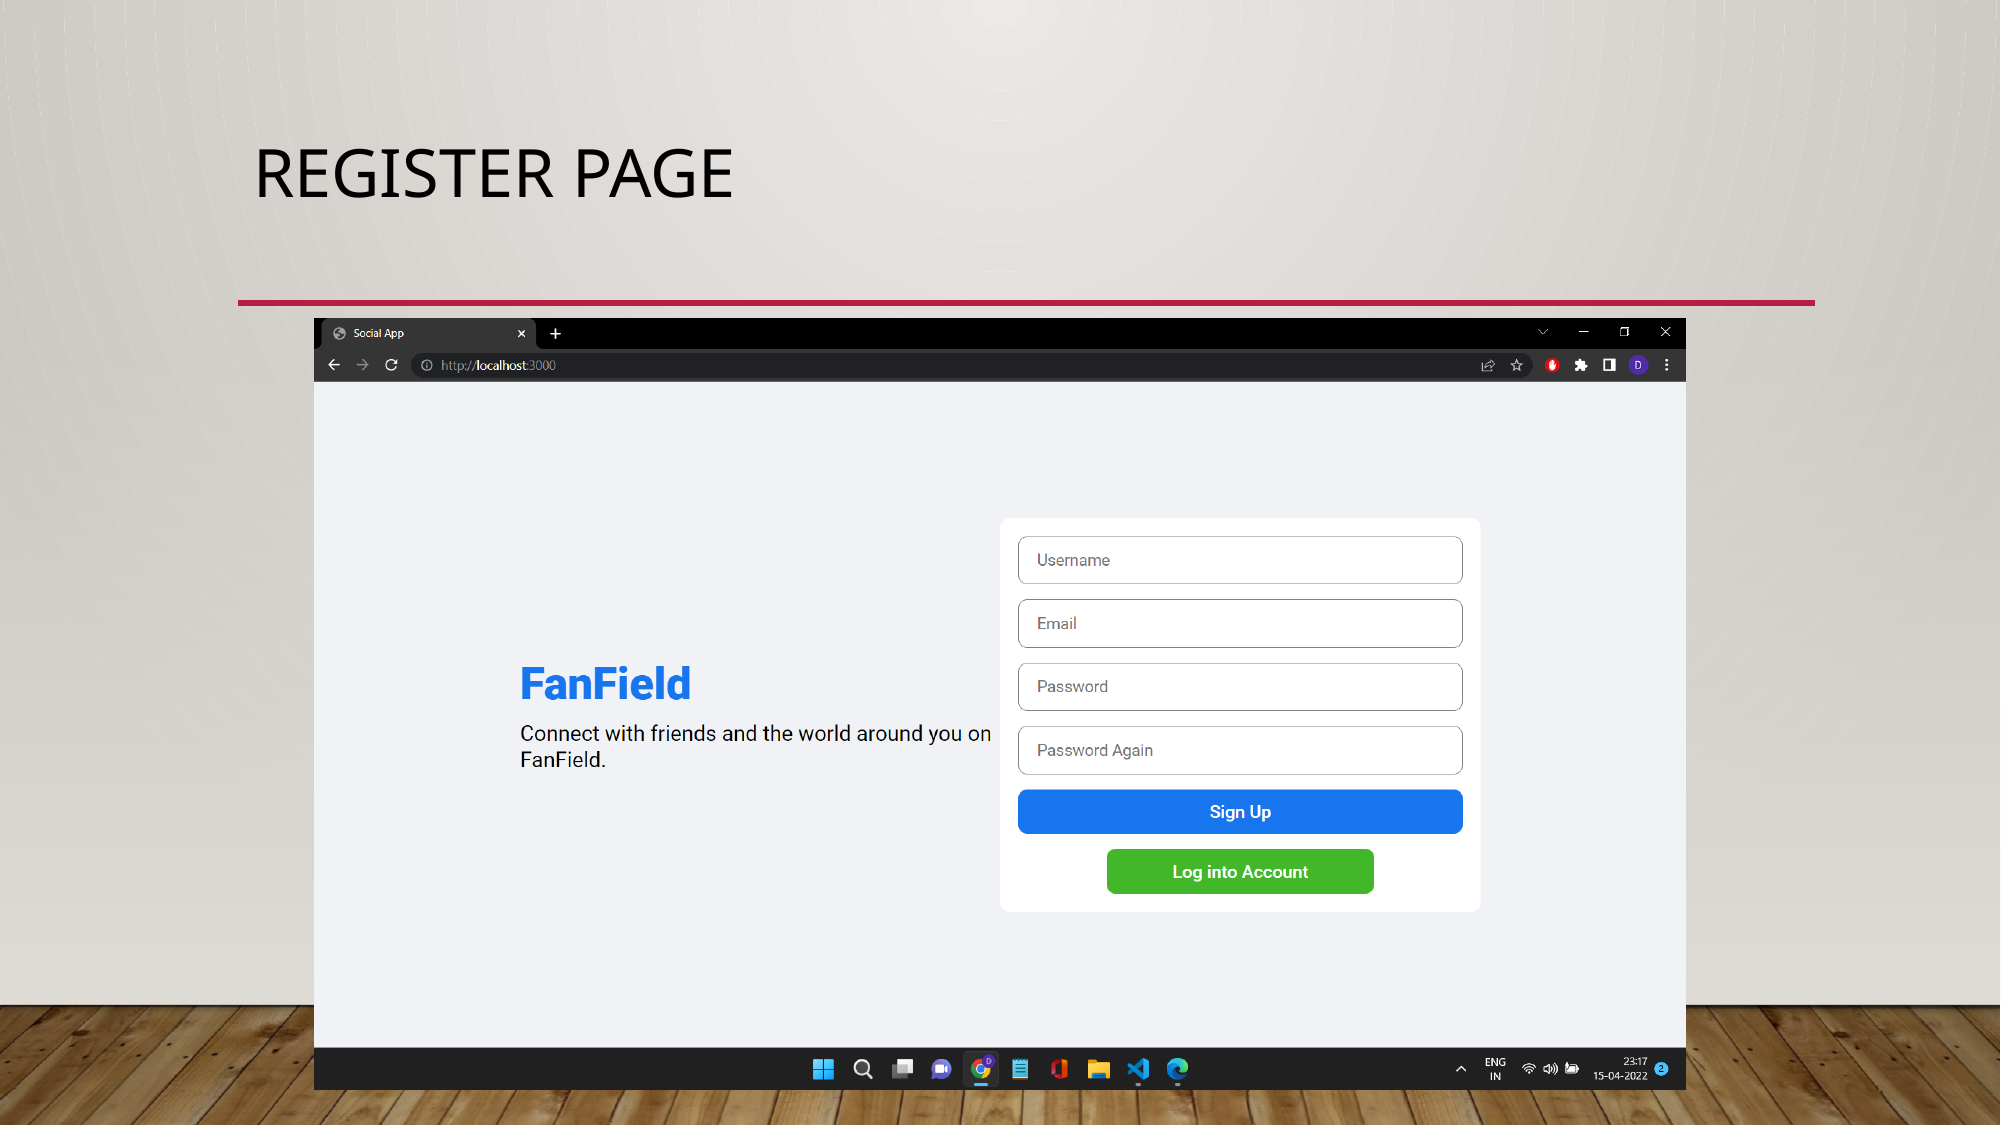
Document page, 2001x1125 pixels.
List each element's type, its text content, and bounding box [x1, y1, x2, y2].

picture [0, 1005, 2000, 1125]
title Register page [238, 131, 1814, 305]
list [314, 318, 1686, 1090]
